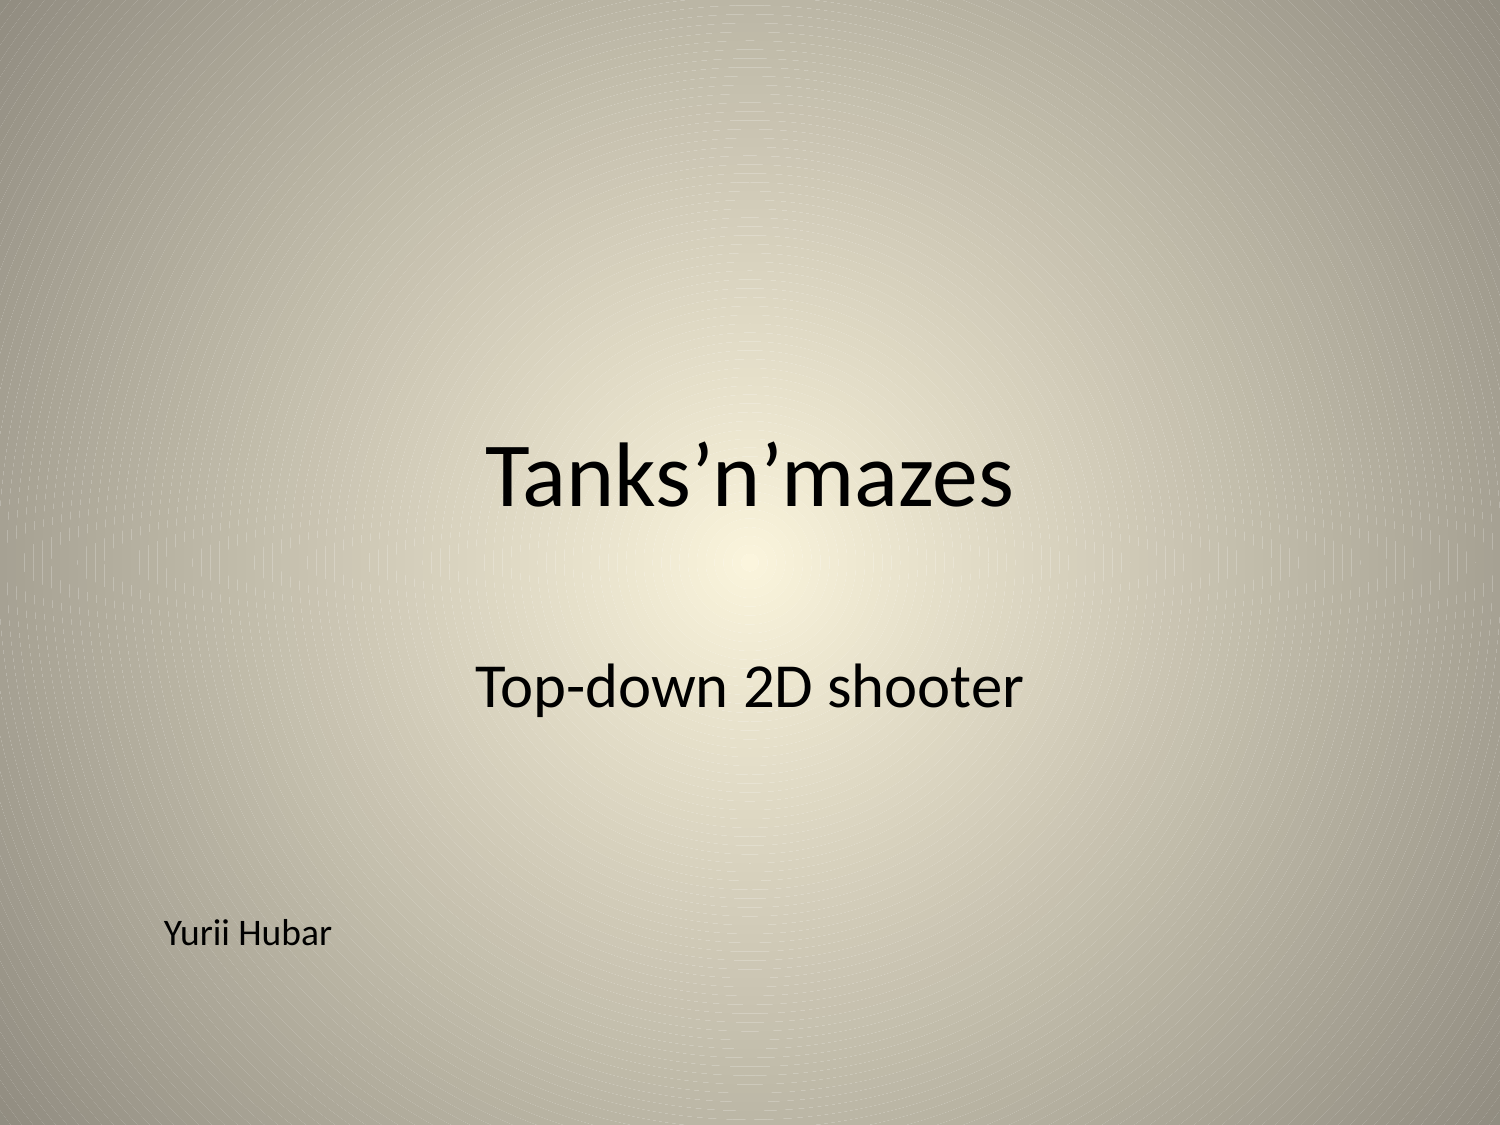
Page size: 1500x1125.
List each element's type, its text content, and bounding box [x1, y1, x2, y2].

subtitle Top-down 2D shooter [225, 637, 1275, 728]
text_box Yurii Hubar [148, 900, 348, 961]
title Tanks’n’mazes [112, 349, 1388, 591]
